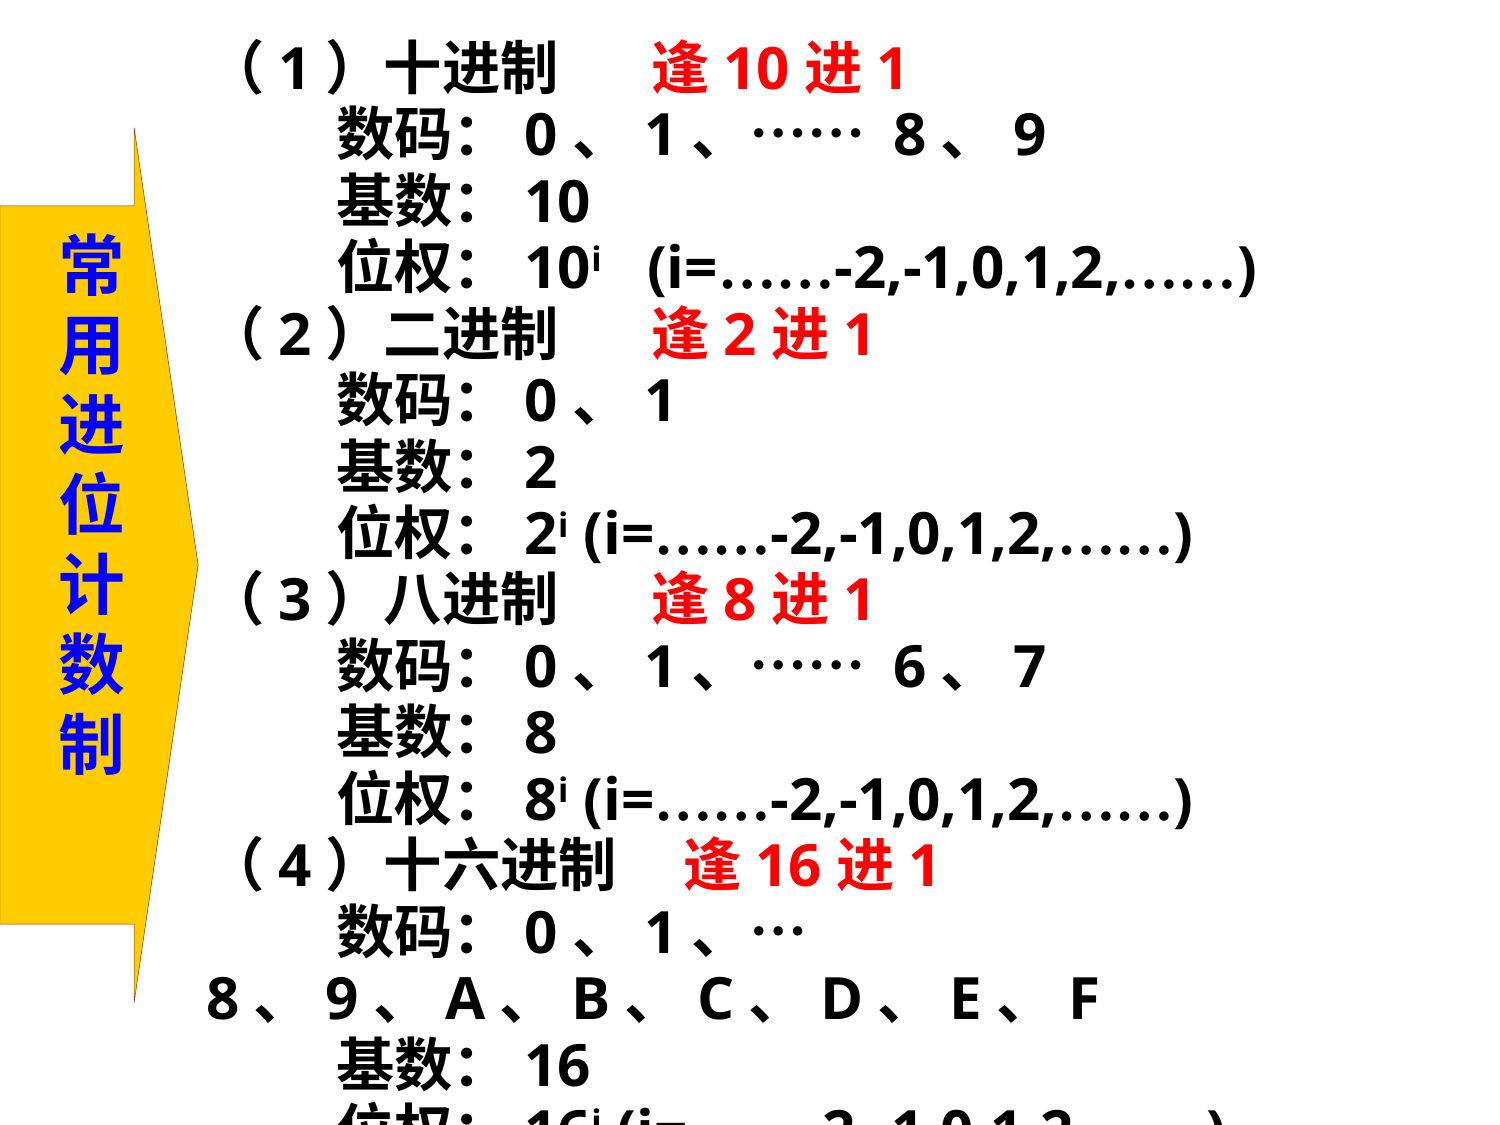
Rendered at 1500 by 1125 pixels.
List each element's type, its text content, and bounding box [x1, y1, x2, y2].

text_box （1）十进制 逢10进1 数码：0、1、…… 8、9 基数：10 位权：10i (i=……-2,-1,0,1,2,……) （2）二进制 逢2进1 数码：0、1 基数：2 位权：2i (i=……-2,-1,0,1,2,……) （3）八进制 逢8进1 数码：0、1、…… 6、7 基数：8 位权：8i (i=……-2,-1,0,1,2,……) （4）十六进制 逢16进1 数码：0、1、…8、9、A、B、C、D、E、F 基数：16 位权：16i (i=……-2,-1,0,1,2,……) [191, 28, 1500, 1125]
text_box 常用进位计数制 [43, 215, 144, 904]
text_box [0, 127, 199, 1003]
